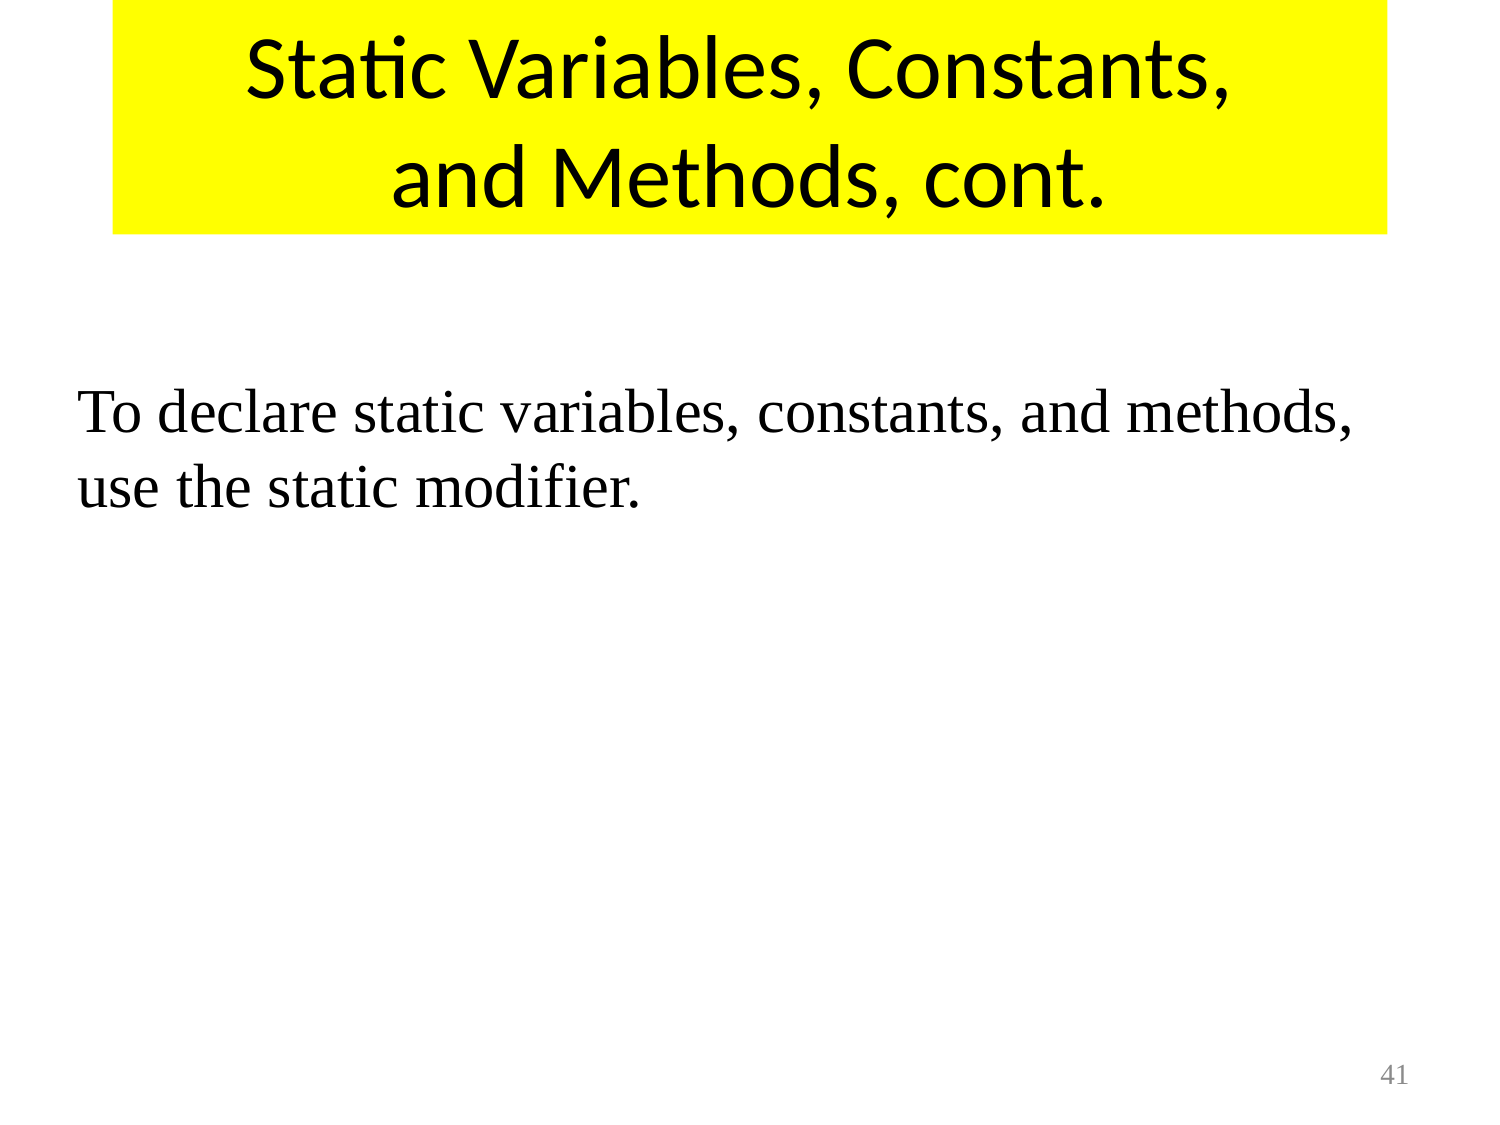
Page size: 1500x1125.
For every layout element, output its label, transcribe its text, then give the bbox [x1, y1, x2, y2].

text_box To declare static variables, constants, and methods, use the static modifier. [62, 362, 1438, 528]
title Static Variables, Constants, and Methods, cont. [112, 0, 1388, 235]
slide_number 41 [1074, 1042, 1425, 1103]
